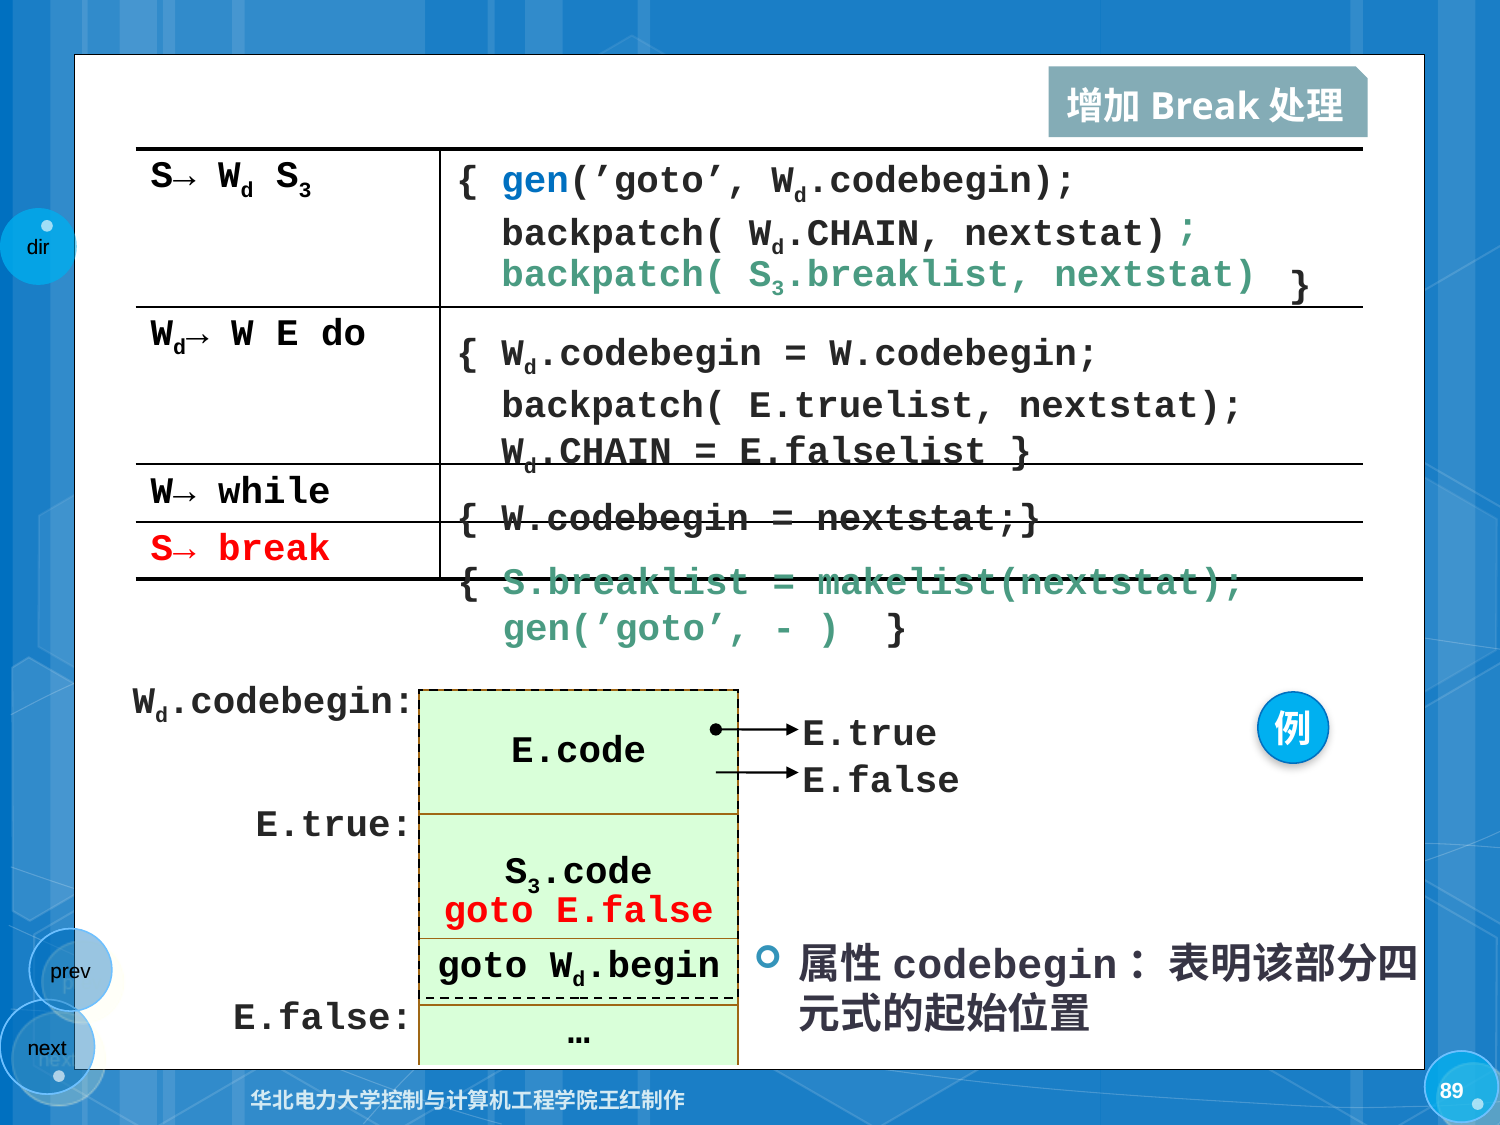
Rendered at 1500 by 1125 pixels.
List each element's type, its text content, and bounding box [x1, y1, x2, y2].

slide_number 89 [1424, 1060, 1495, 1121]
text_box E.false: [218, 984, 418, 1045]
text_box { gen(’goto’, Wd.codebegin); backpatch( Wd.CHAIN, nextstat) } [441, 310, 1357, 314]
table_header S→ Wd S3 [136, 151, 439, 306]
table_header [1357, 151, 1363, 306]
table_cell S→ break [136, 523, 439, 577]
text_box [739, 723, 799, 736]
text_box { S.breaklist = makelist(nextstat); gen(’goto’, - ) } [442, 549, 1359, 650]
table_cell Wd→ W E do [136, 308, 439, 463]
text_box [419, 689, 739, 886]
text_box E.true: [240, 791, 418, 851]
text_box { W.codebegin = nextstat;} [441, 485, 1357, 539]
text_box E.false [787, 747, 975, 808]
text_box { Wd.codebegin = W.codebegin; backpatch( E.truelist, nextstat); Wd.CHAIN = E.falselist } [441, 320, 1357, 478]
table_cell … [420, 1006, 679, 1065]
text_box [419, 929, 679, 998]
text_box Wd.codebegin: [117, 668, 431, 735]
text_box ; backpatch( S3.breaklist, nextstat) [441, 195, 1357, 310]
text_box { gen(’goto’, Wd.codebegin); backpatch( Wd.CHAIN, nextstat) } [441, 147, 1357, 195]
table_cell [441, 523, 1363, 577]
text_box 属性codebegin：表明该部分四元式的起始位置 [679, 929, 1447, 1083]
text_box E.true [787, 700, 953, 747]
table_cell [441, 308, 1363, 463]
table_cell goto Wd.begin [420, 998, 679, 1004]
table_cell [441, 465, 1363, 521]
table_cell W→ while [136, 465, 439, 521]
footer 华北电力大学控制与计算机工程学院王红制作 [143, 1069, 701, 1125]
text_box 例 [1257, 691, 1330, 764]
text_box goto E.false [418, 886, 739, 929]
text_box [739, 766, 799, 779]
text_box 增加Break处理 [1048, 66, 1368, 138]
